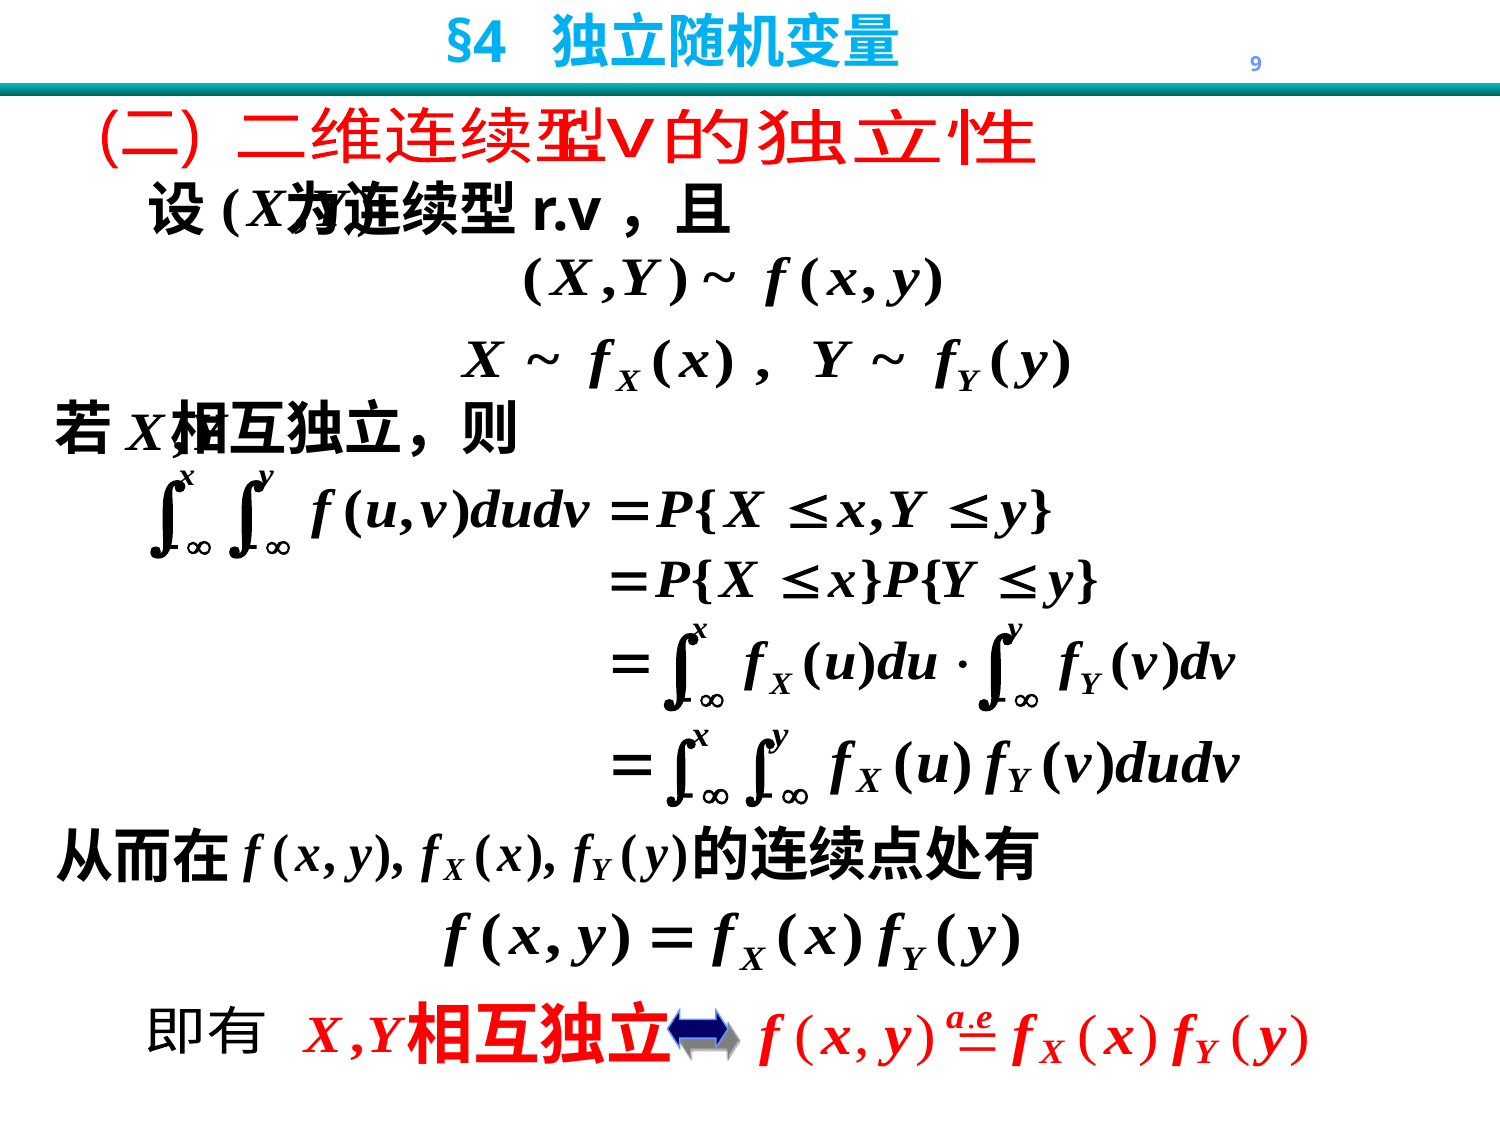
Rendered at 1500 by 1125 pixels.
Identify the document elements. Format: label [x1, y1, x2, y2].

text_box [39, 383, 678, 474]
text_box [131, 177, 913, 251]
text_box [596, 705, 1256, 819]
text_box [597, 547, 1106, 602]
text_box [447, 248, 1082, 403]
text_box [288, 984, 711, 1081]
text_box [598, 602, 1247, 703]
text_box [132, 449, 1063, 568]
text_box [421, 906, 1036, 983]
text_box [716, 968, 1322, 1084]
text_box [40, 809, 1119, 899]
text_box [101, 106, 1036, 169]
